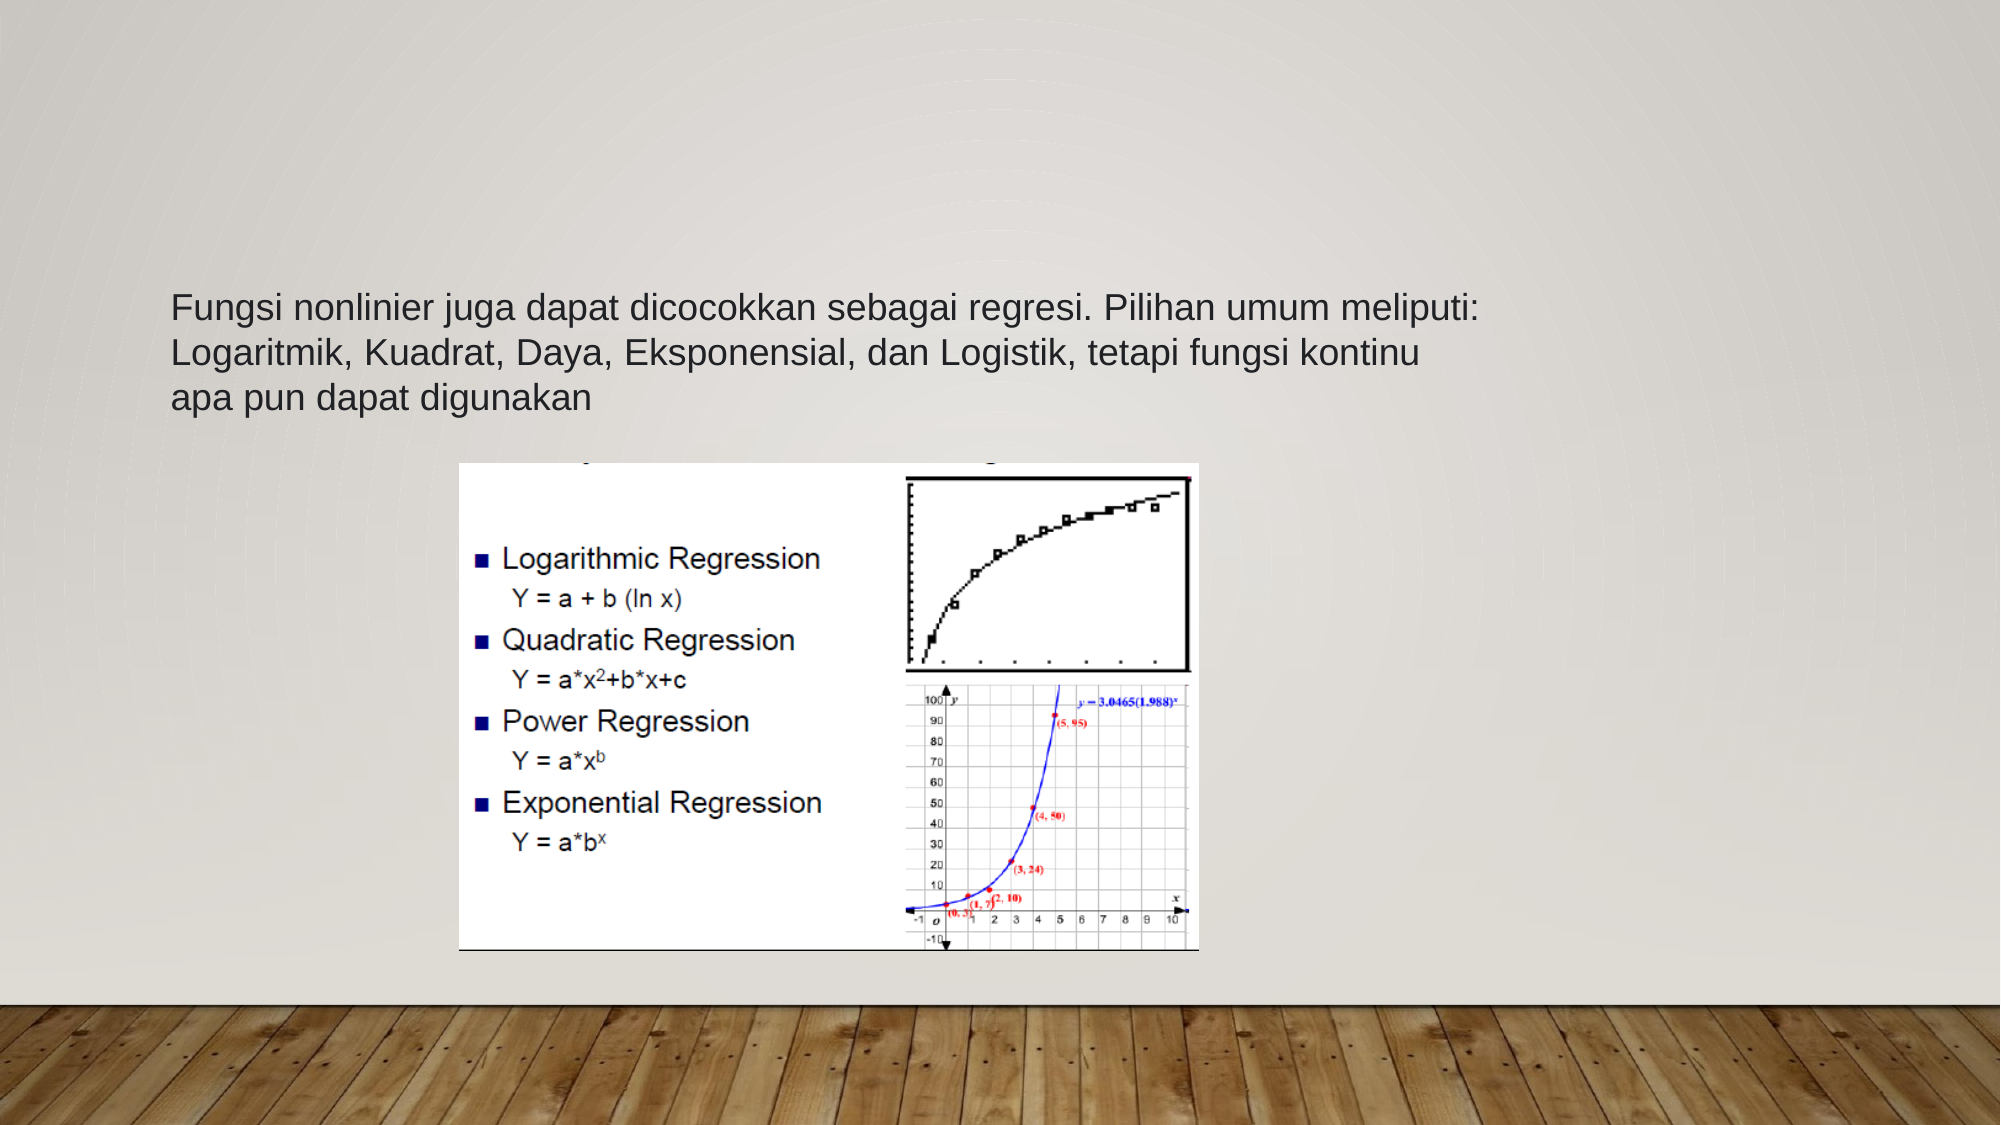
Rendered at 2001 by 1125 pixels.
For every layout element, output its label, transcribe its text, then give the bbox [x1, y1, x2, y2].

picture [459, 463, 1199, 951]
picture [0, 1005, 2000, 1125]
text_box Fungsi nonlinier juga dapat dicocokkan sebagai regresi. Pilihan umum meliputi: Logaritmik, Kuadrat, Daya, Eksponensial, dan Logistik, tetapi fungsi kontinu apa pun dapat digunakan [155, 275, 1500, 426]
